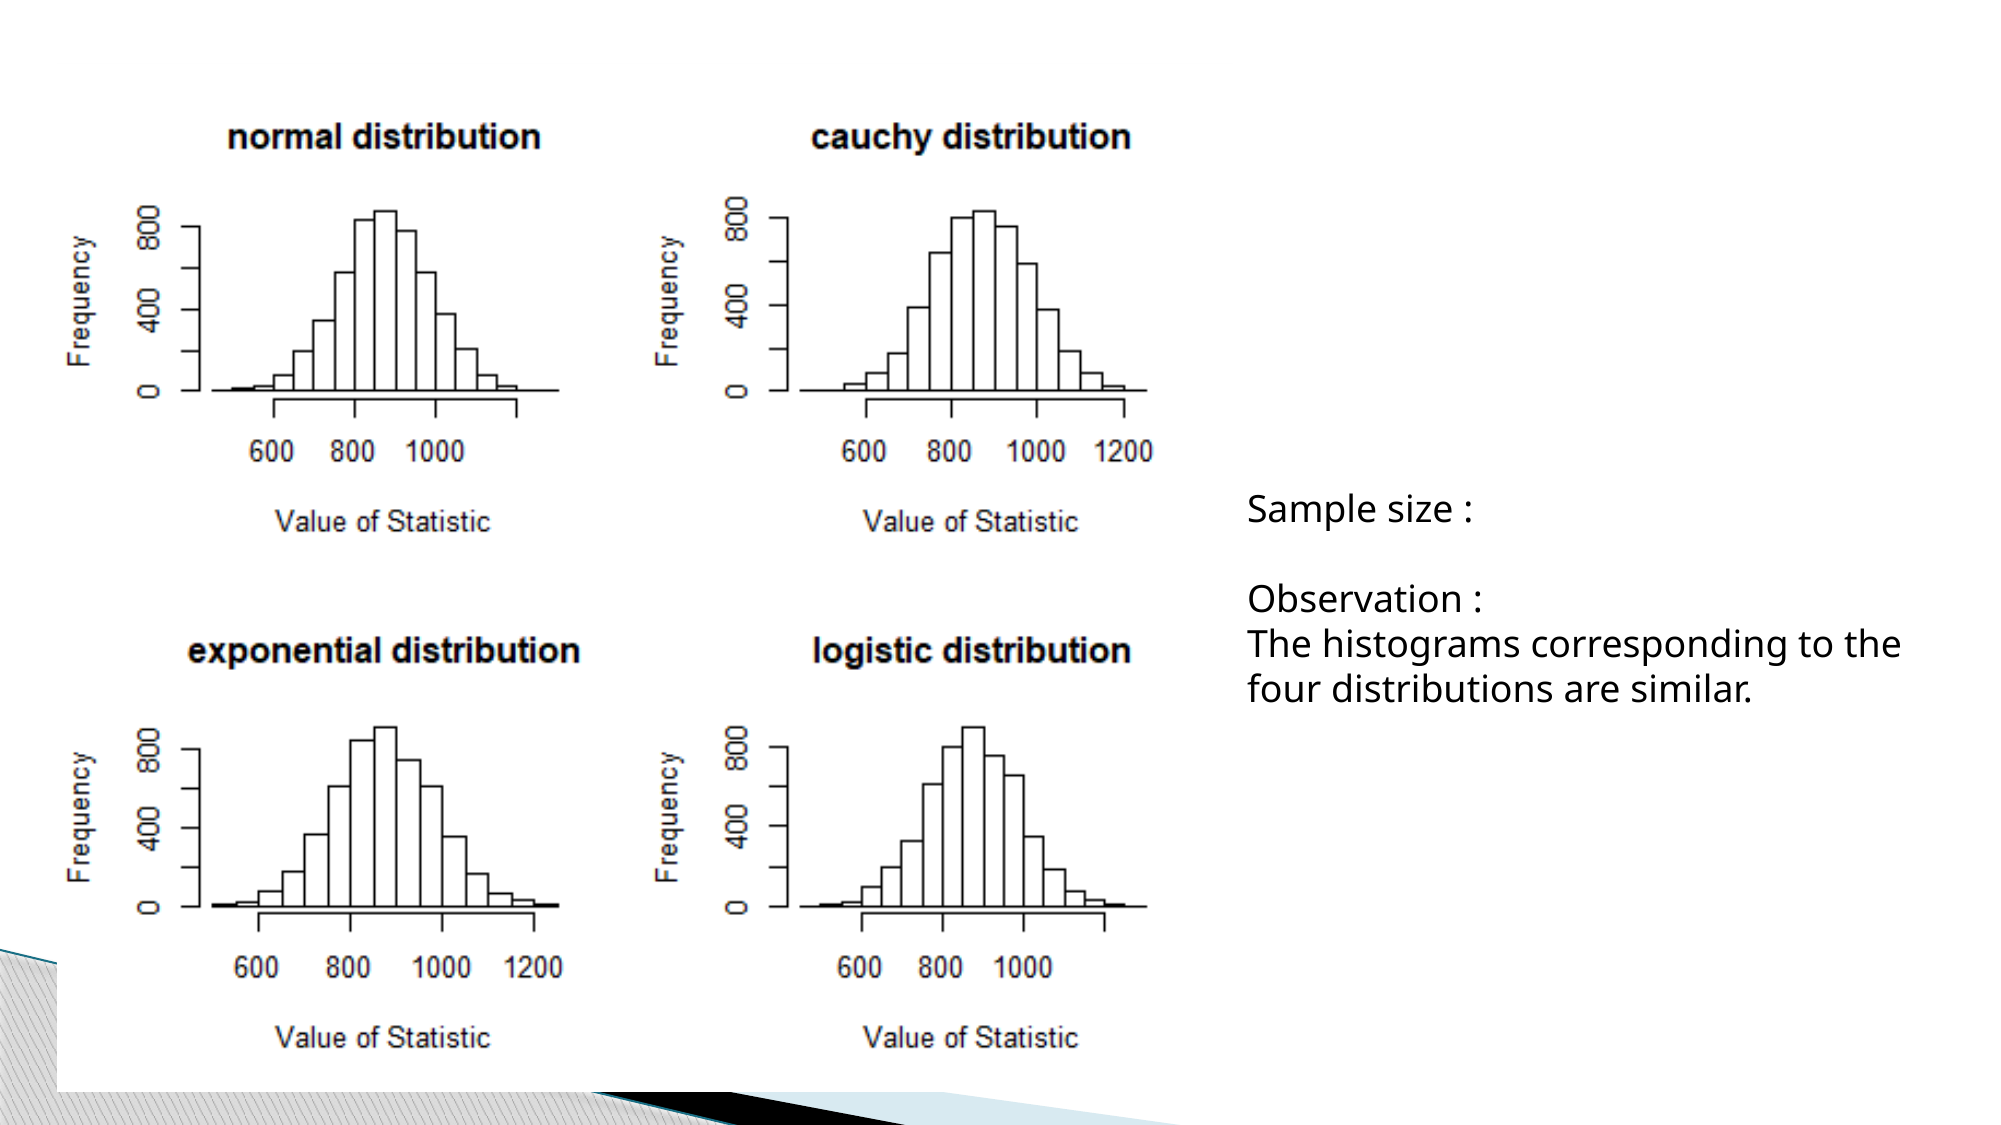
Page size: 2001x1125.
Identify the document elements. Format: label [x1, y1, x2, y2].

picture [57, 62, 1233, 1092]
